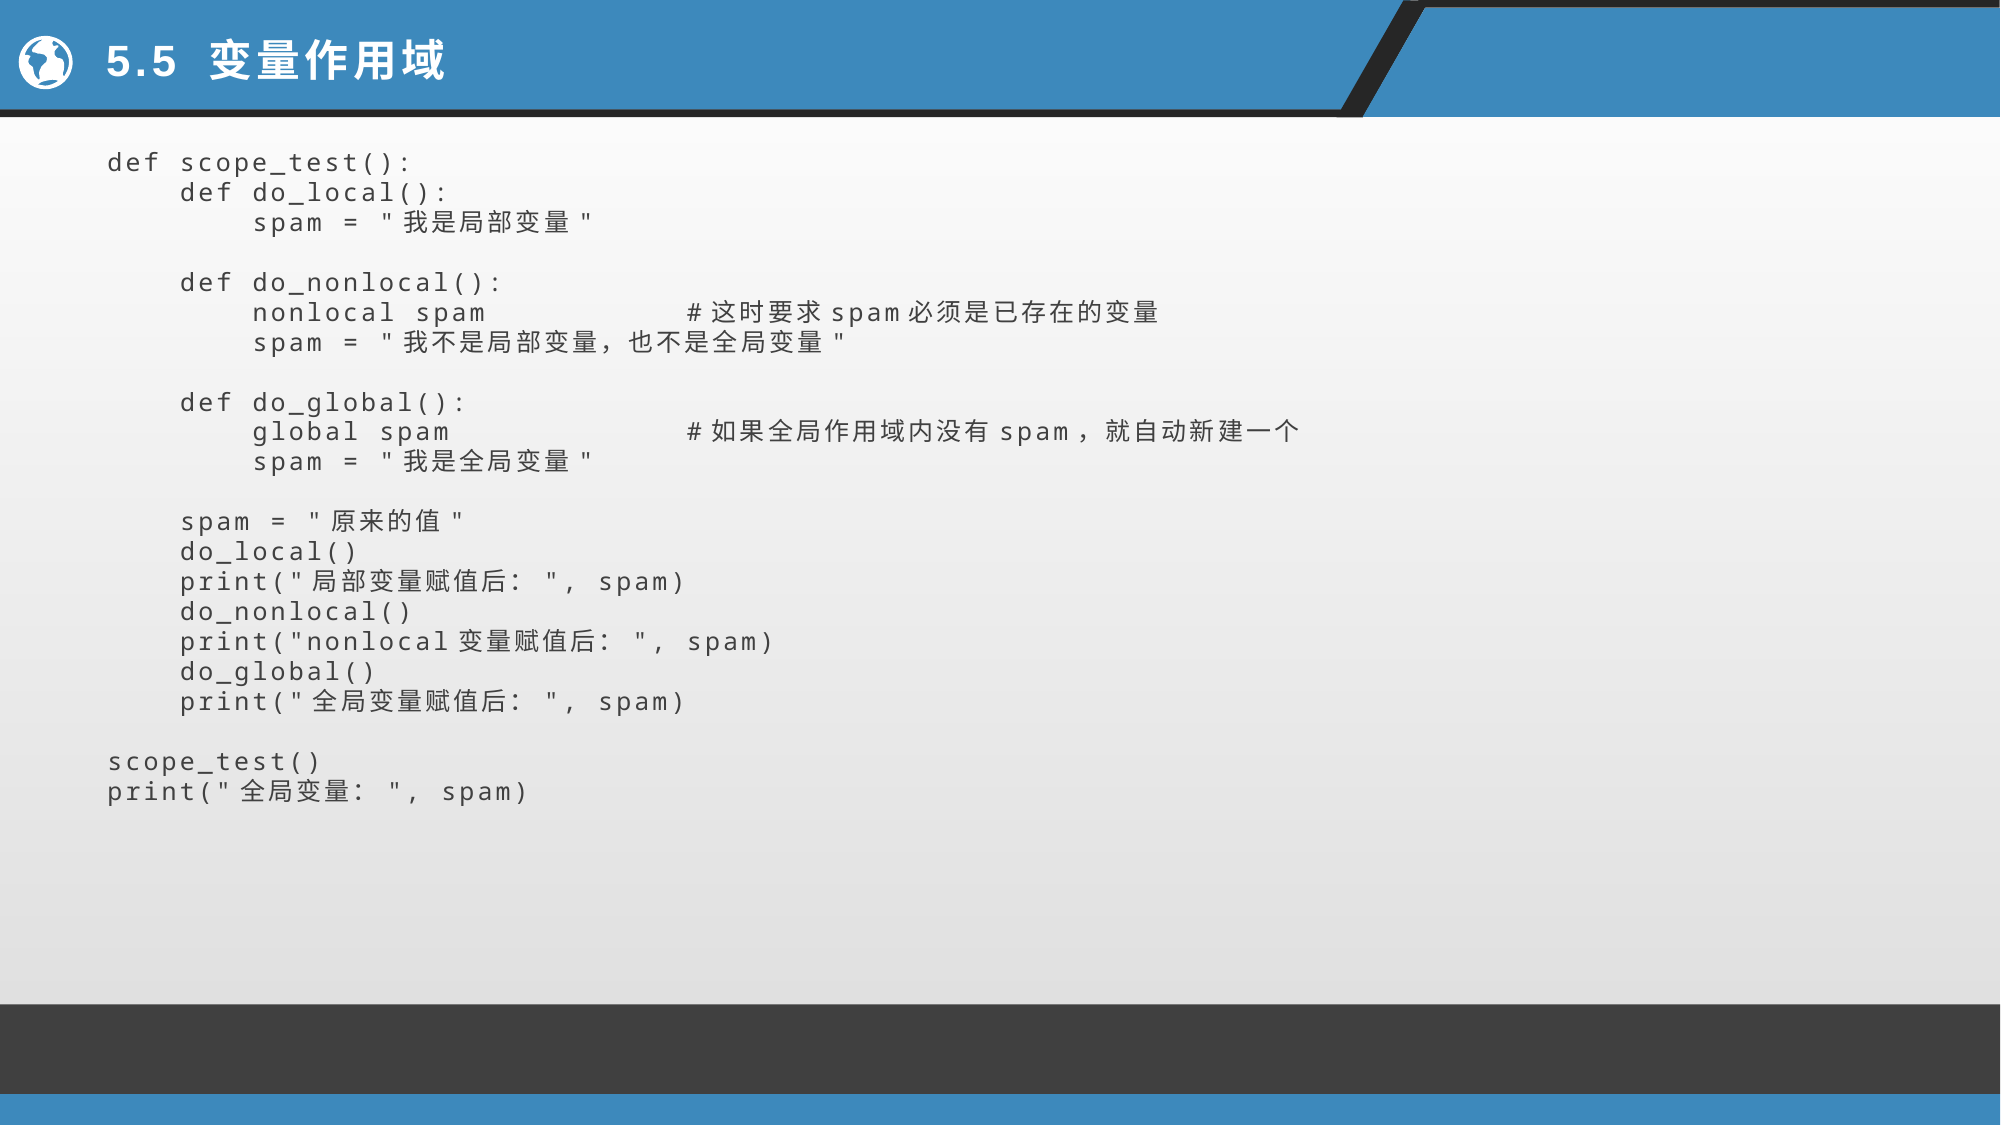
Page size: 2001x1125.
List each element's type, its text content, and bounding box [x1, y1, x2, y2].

title 5.5 变量作用域 [90, 0, 977, 161]
list def scope_test(): def do_local(): spam = "我是局部变量" def do_nonlocal(): nonlocal spam #这时要求spam必须是已存在的变量 spam = "我不是局部变量，也不是全局变量" def do_global(): global spam #如果全局作用域内没有spam，就自动新建一个 spam = "我是全局变量" spam = "原来的值" do_local() print("局部变量赋值后：", spam) do_nonlocal() print("nonlocal变量赋值后：", spam) do_global() print("全局变量赋值后：", spam) scope_test() print("全局变量：", spam) [90, 146, 1921, 976]
